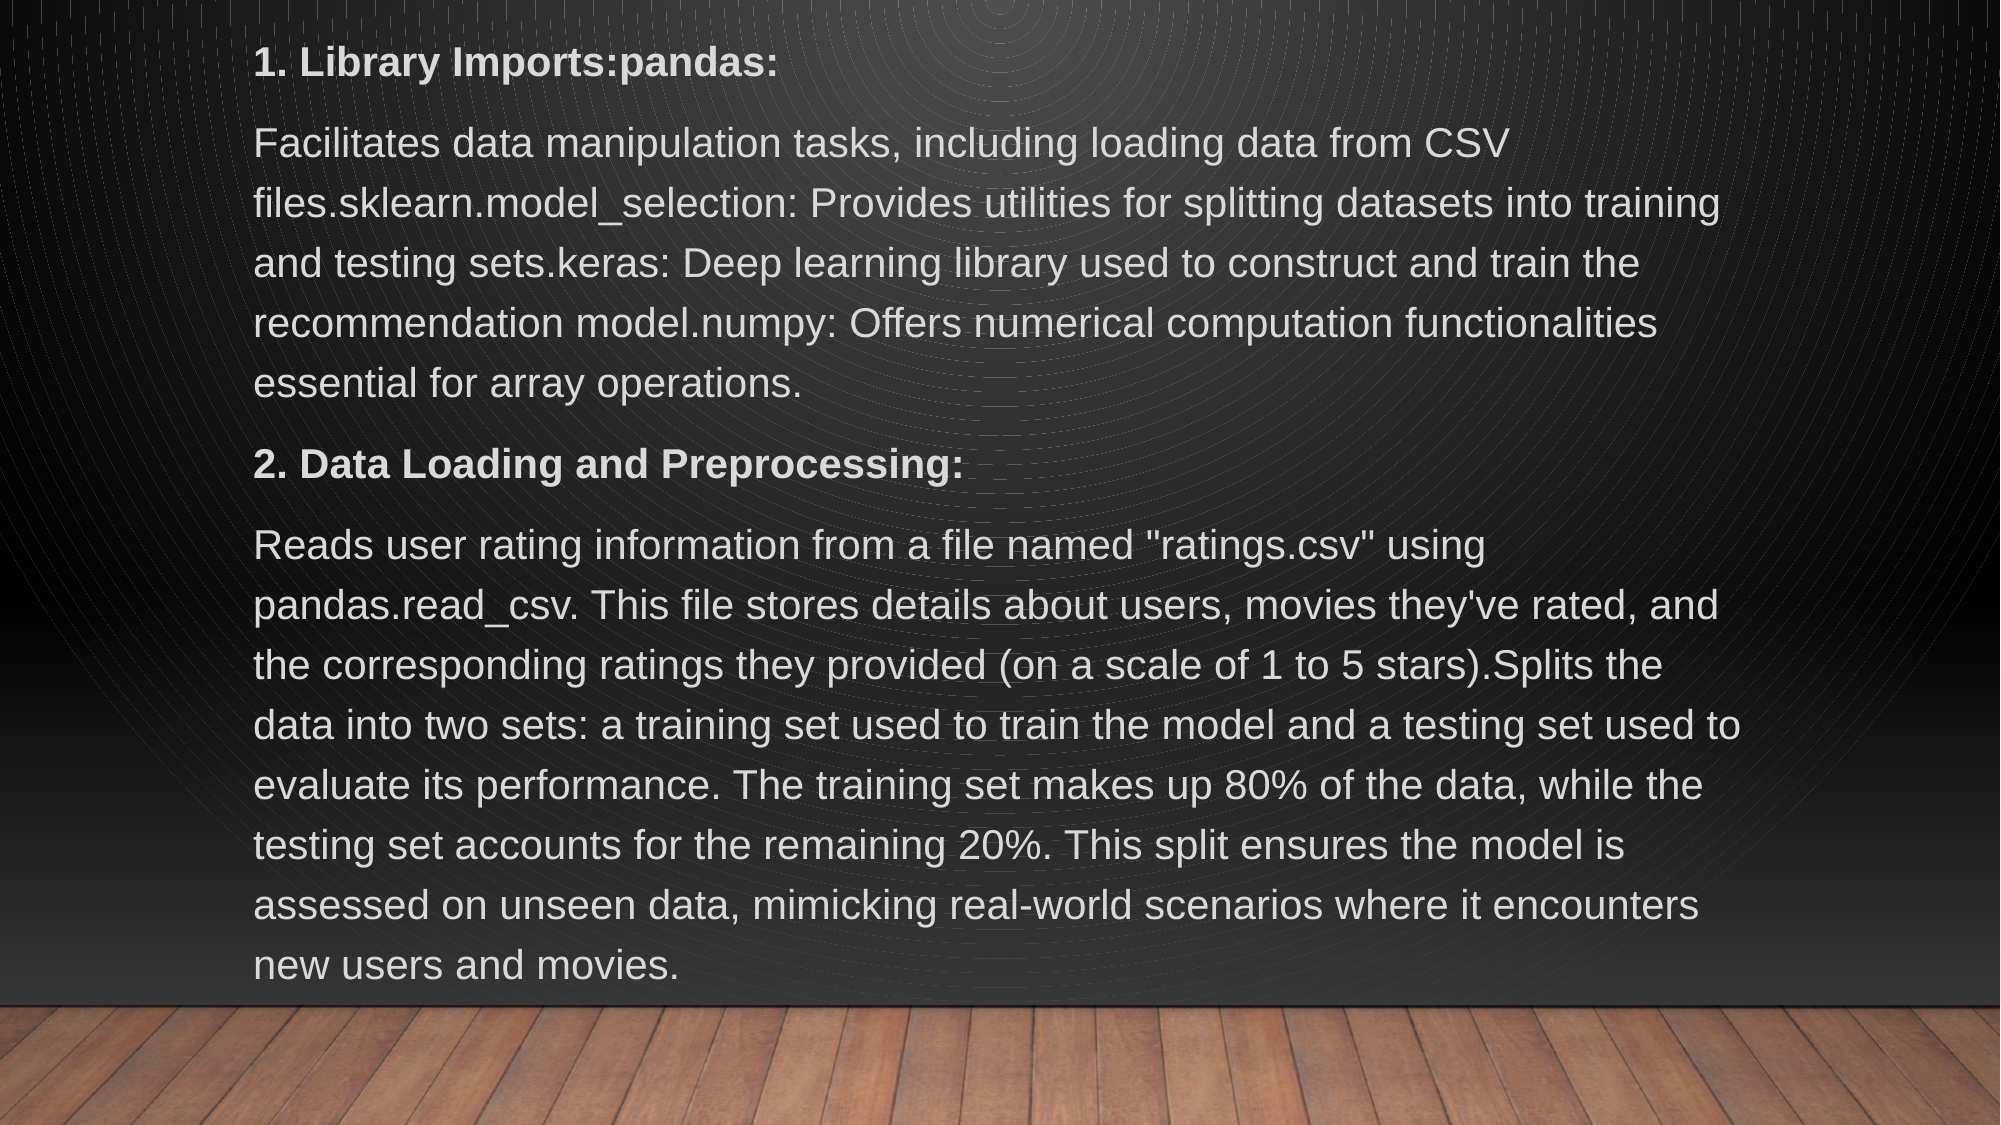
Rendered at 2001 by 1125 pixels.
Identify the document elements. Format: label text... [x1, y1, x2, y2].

picture [0, 1005, 2000, 1125]
list 1. Library Imports:pandas: Facilitates data manipulation tasks, including loading data from CSV files.sklearn.model_selection: Provides utilities for splitting datasets into training and testing sets.keras: Deep learning library used to construct and train the recommendation model.numpy: Offers numerical computation functionalities essential for array operations. 2. Data Loading and Preprocessing: Reads user rating information from a file named "ratings.csv" using pandas.read_csv. This file stores details about users, movies they've rated, and the corresponding ratings they provided (on a scale of 1 to 5 stars).Splits the data into two sets: a training set used to train the model and a testing set used to evaluate its performance. The training set makes up 80% of the data, while the testing set accounts for the remaining 20%. This split ensures the model is assessed on unseen data, mimicking real-world scenarios where it encounters new users and movies. [238, 17, 1763, 999]
